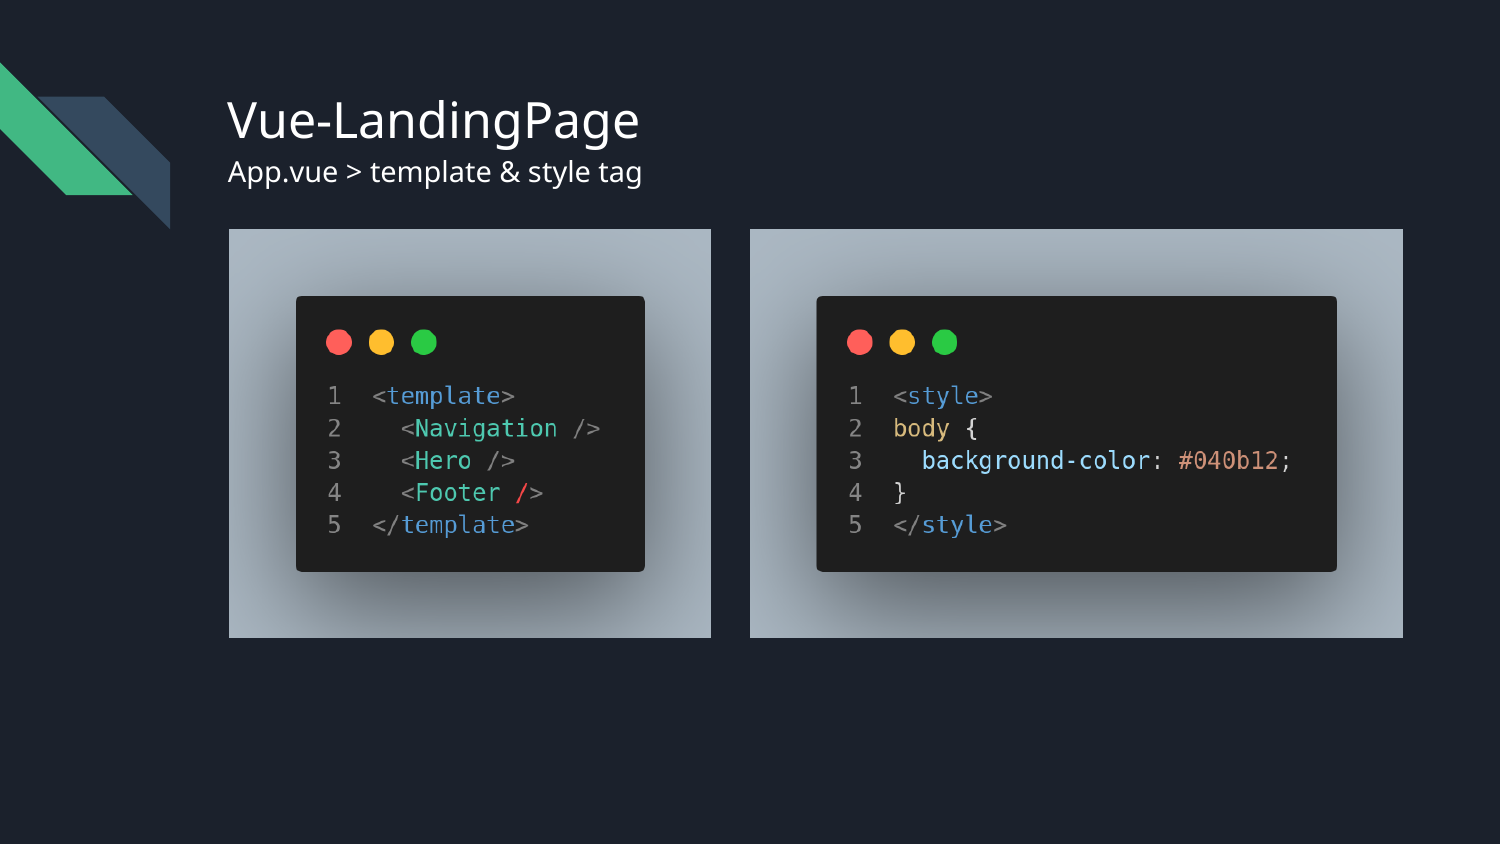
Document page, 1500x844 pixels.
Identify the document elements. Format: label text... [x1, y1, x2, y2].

picture [229, 229, 712, 639]
title Vue-LandingPage App.vue > template & style tag [212, 64, 1368, 215]
picture [749, 229, 1403, 639]
